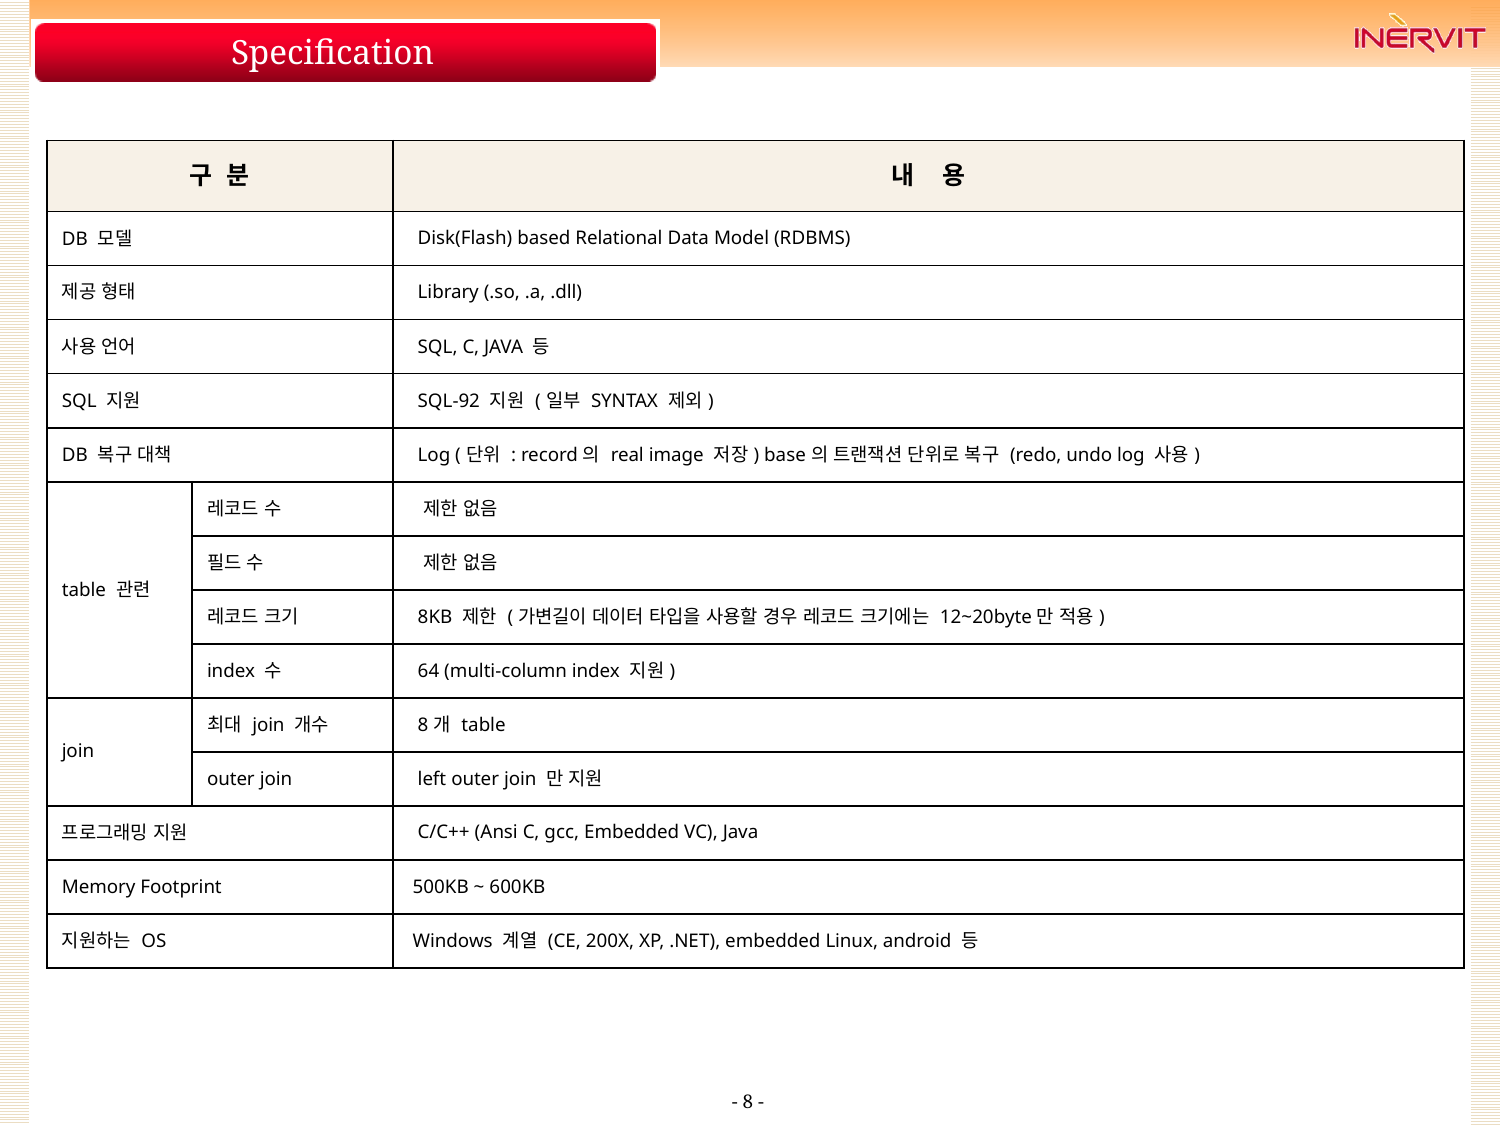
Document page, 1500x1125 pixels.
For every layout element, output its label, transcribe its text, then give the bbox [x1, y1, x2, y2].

table_cell 제한 없음 [394, 537, 1463, 589]
table_cell C/C++ (Ansi C, gcc, Embedded VC), Java [394, 807, 1463, 859]
table_cell Memory Footprint [48, 861, 392, 913]
table_cell index 수 [193, 645, 392, 697]
table_header 내 용 [394, 141, 1463, 211]
table_cell 프로그래밍 지원 [48, 807, 392, 859]
table_cell 레코드 크기 [193, 591, 392, 643]
table_cell SQL-92 지원 (일부 SYNTAX 제외) [394, 374, 1463, 427]
table_cell 64 (multi-column index 지원) [394, 645, 1463, 697]
table_cell 필드 수 [193, 537, 392, 589]
table_cell SQL, C, JAVA 등 [394, 320, 1463, 373]
table_cell DB 모델 [48, 212, 392, 265]
table_cell Disk(Flash) based Relational Data Model (RDBMS) [394, 212, 1463, 265]
table_cell SQL 지원 [48, 374, 392, 427]
table_cell 8KB 제한 (가변길이 데이터 타입을 사용할 경우 레코드 크기에는 12~20byte만 적용) [394, 591, 1463, 643]
table_cell 지원하는 OS [48, 915, 392, 967]
table_cell 최대 join 개수 [193, 699, 392, 751]
table_cell table 관련 [48, 483, 191, 697]
table_cell 제공 형태 [48, 266, 392, 319]
table_cell 8개 table [394, 699, 1463, 751]
table_cell Windows 계열 (CE, 200X, XP, .NET), embedded Linux, android 등 [394, 915, 1463, 967]
table_cell left outer join 만 지원 [394, 753, 1463, 805]
table_cell Log (단위 : record의 real image 저장) base의 트랜잭션 단위로 복구 (redo, undo log 사용) [394, 429, 1463, 481]
table_cell 제한 없음 [394, 483, 1463, 535]
table_cell join [48, 699, 191, 805]
title Specification [42, 23, 624, 79]
picture [1352, 13, 1488, 55]
table_cell Library (.so, .a, .dll) [394, 266, 1463, 319]
table_cell 레코드 수 [193, 483, 392, 535]
table_cell 500KB ~ 600KB [394, 861, 1463, 913]
table_cell outer join [193, 753, 392, 805]
slide_number - 8 - [572, 1082, 924, 1111]
table_cell DB 복구 대책 [48, 429, 392, 481]
table_header 구 분 [48, 141, 392, 211]
picture [35, 23, 656, 82]
table_cell 사용 언어 [48, 320, 392, 373]
